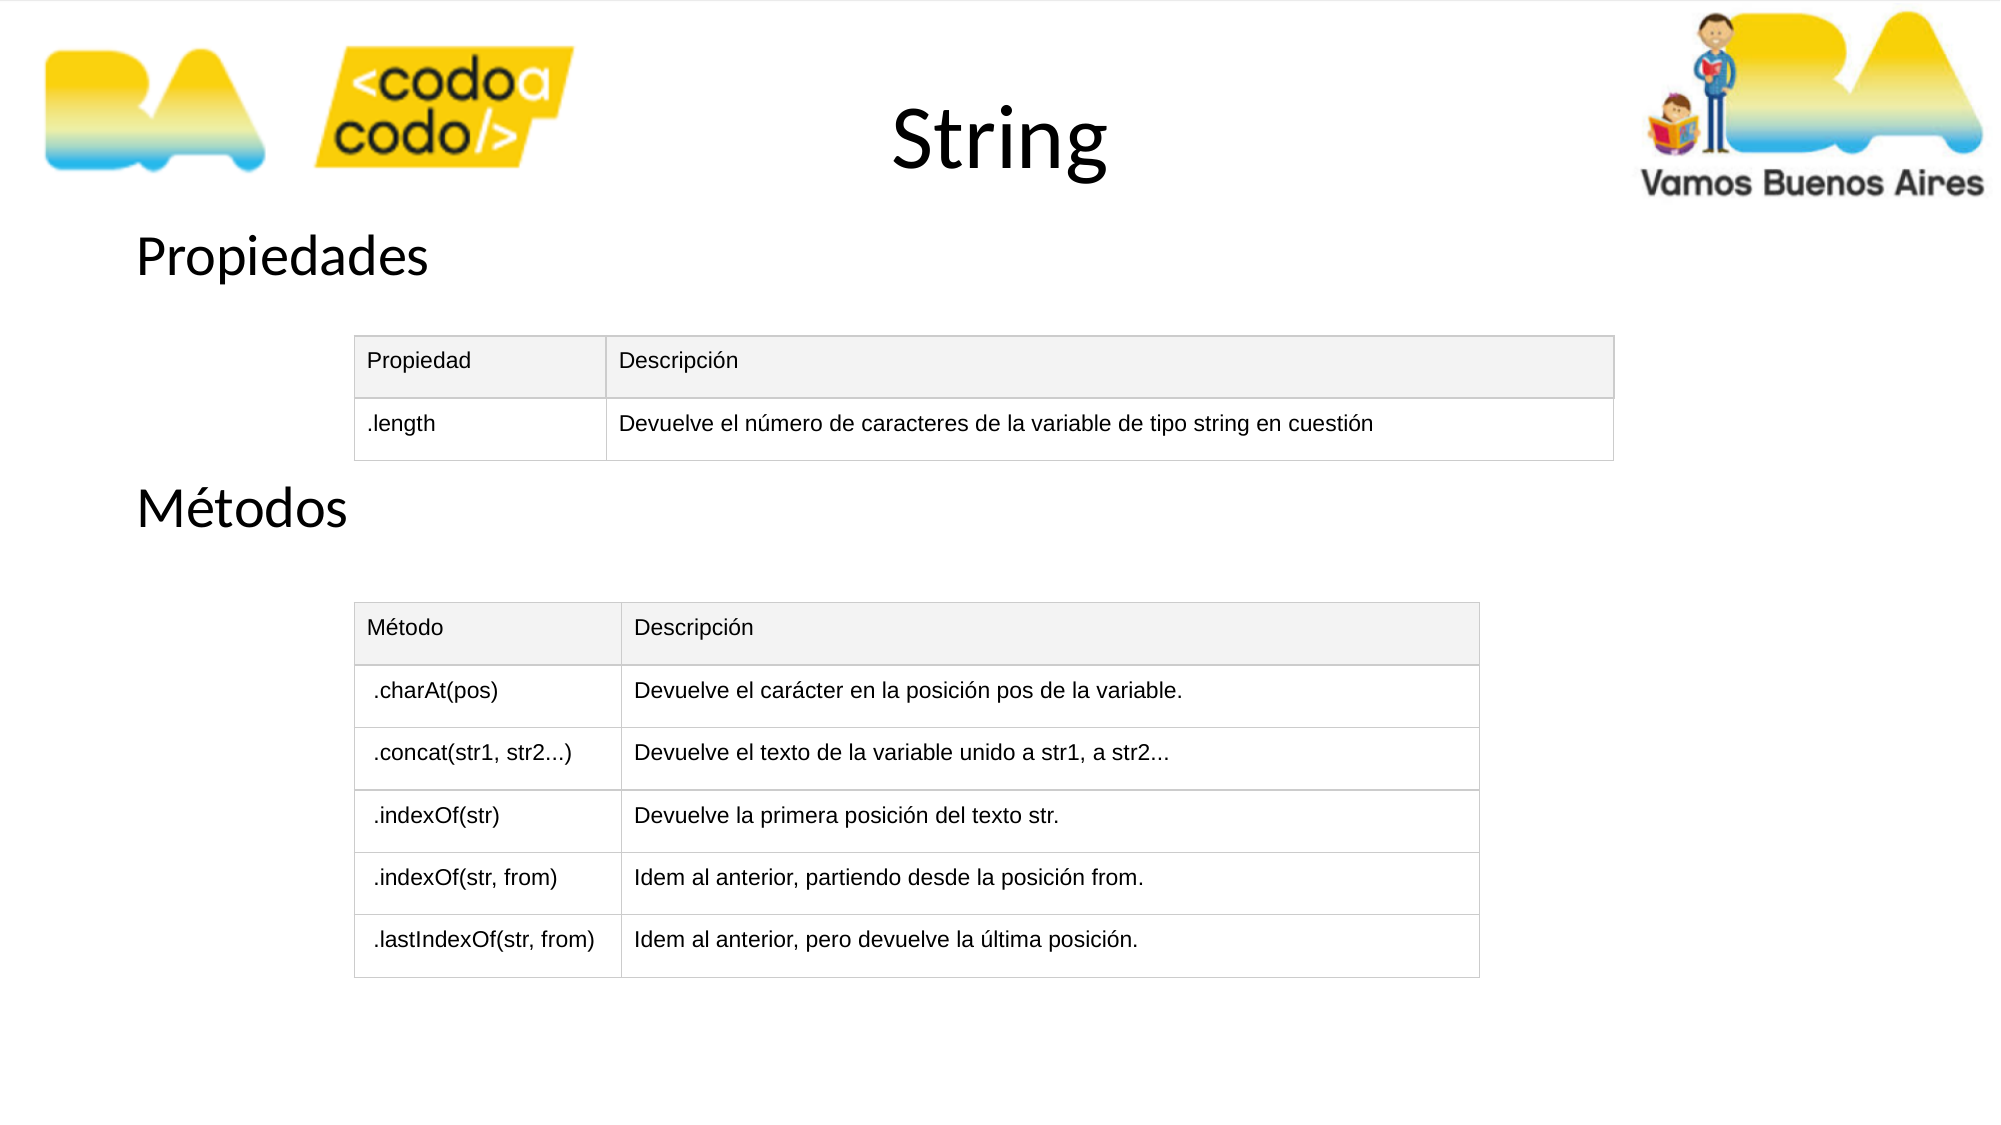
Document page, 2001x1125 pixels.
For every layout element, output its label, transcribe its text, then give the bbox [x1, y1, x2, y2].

table_header Descripción [607, 337, 1613, 397]
table_cell Devuelve el número de caracteres de la variable de tipo string en cuestión [607, 399, 1613, 460]
table_cell .indexOf(str) [355, 791, 621, 852]
table_cell Devuelve el carácter en la posición pos de la variable. [622, 666, 1479, 727]
table_cell Devuelve la primera posición del texto str. [622, 791, 1479, 852]
list Propiedades Métodos [121, 218, 1847, 1027]
picture [0, 0, 2001, 1125]
table_cell .charAt(pos) [355, 666, 621, 727]
table_header Método [355, 603, 621, 664]
table_cell Idem al anterior, partiendo desde la posición from. [622, 853, 1479, 914]
table_cell .lastIndexOf(str, from) [355, 915, 621, 977]
table_header Propiedad [355, 337, 605, 397]
table_cell .length [355, 399, 606, 460]
table_cell Idem al anterior, pero devuelve la última posición. [622, 915, 1479, 977]
table_cell .concat(str1, str2...) [355, 728, 621, 789]
table_header Descripción [622, 603, 1479, 664]
title String [137, 59, 1863, 218]
table_cell .indexOf(str, from) [355, 853, 621, 914]
table_cell Devuelve el texto de la variable unido a str1, a str2... [622, 728, 1479, 789]
